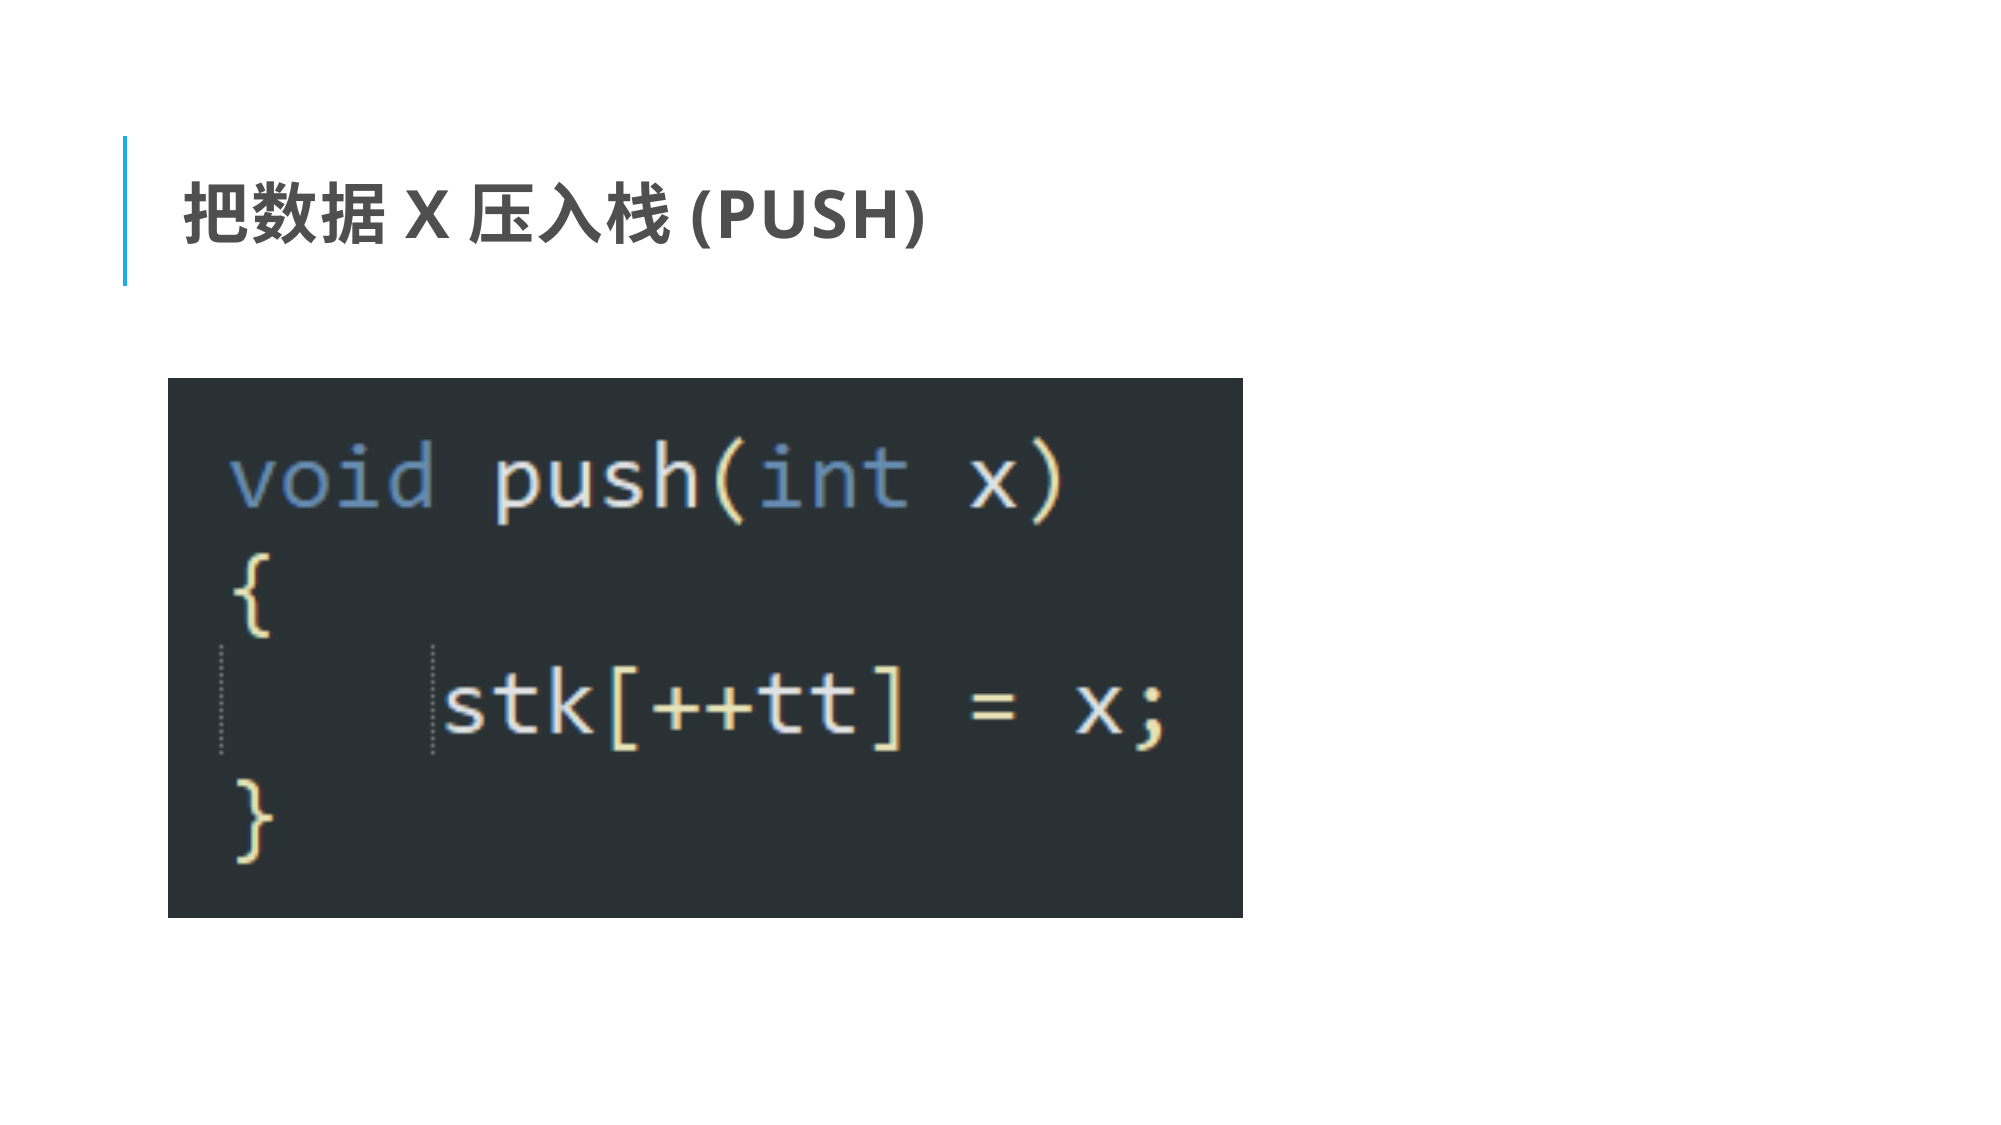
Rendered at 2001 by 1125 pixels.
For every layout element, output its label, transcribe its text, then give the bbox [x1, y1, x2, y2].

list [167, 378, 1243, 918]
title 把数据x压入栈(push) [168, 96, 1763, 342]
